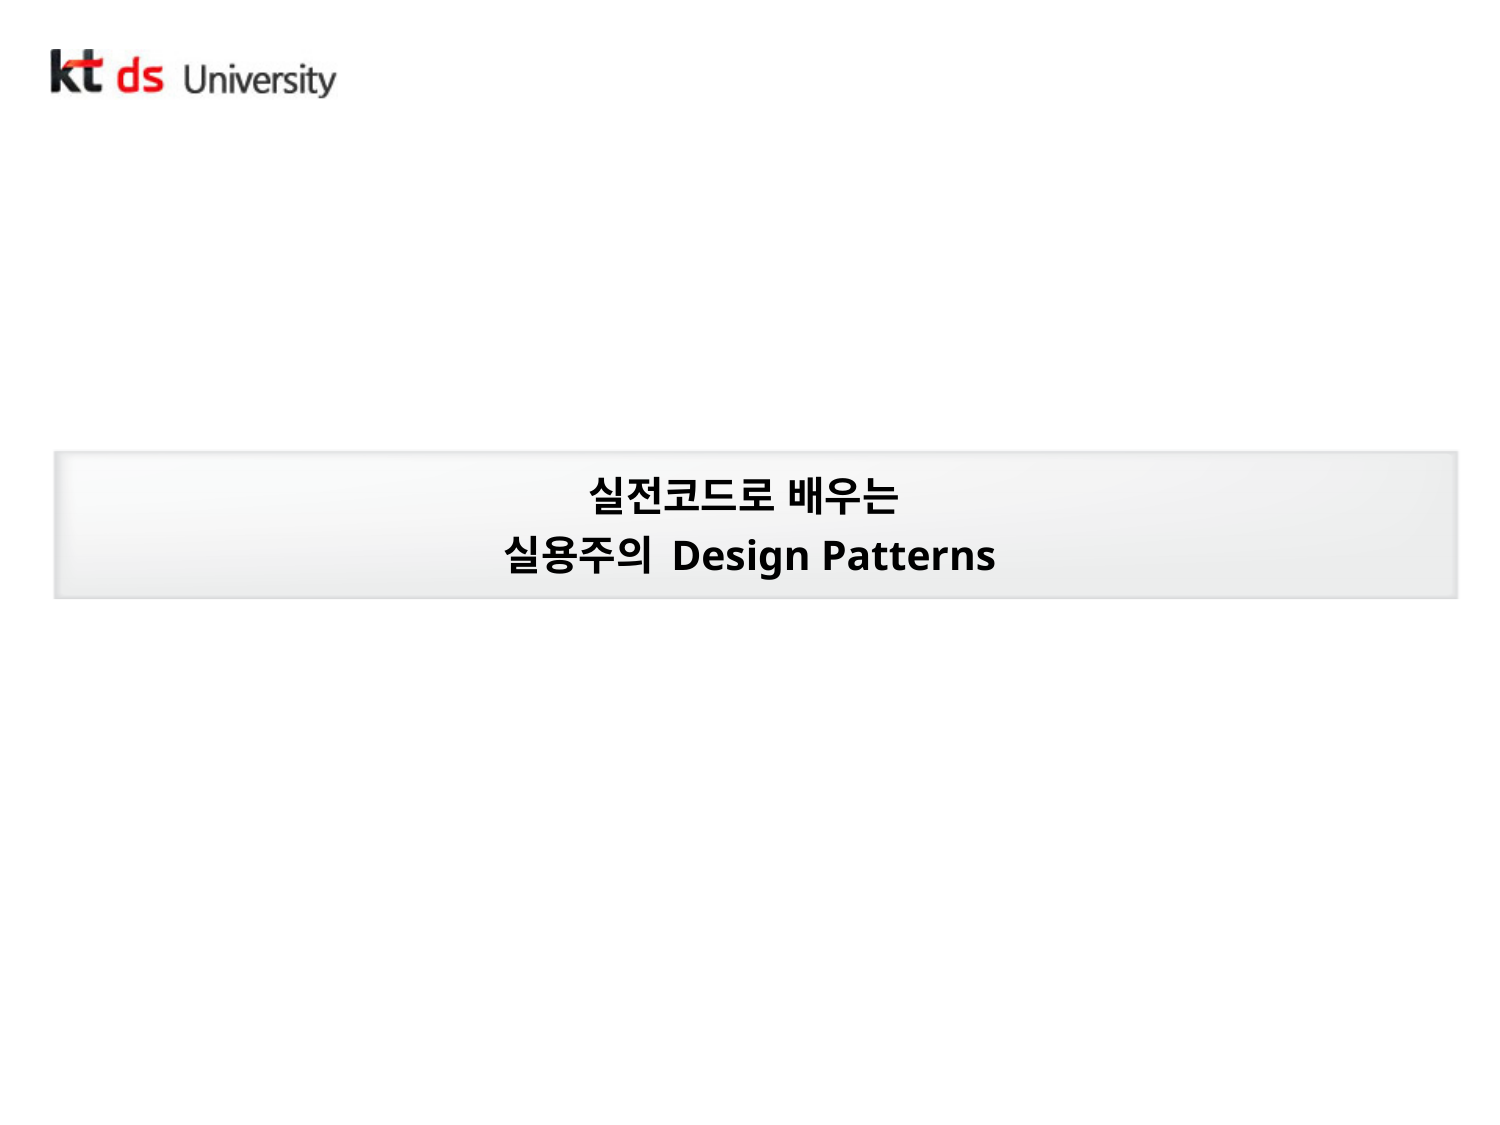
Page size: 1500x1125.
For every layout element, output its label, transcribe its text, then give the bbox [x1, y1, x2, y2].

picture [50, 49, 338, 100]
picture [50, 449, 1463, 600]
title 실전코드로 배우는 실용주의 Design Patterns [53, 456, 1447, 591]
